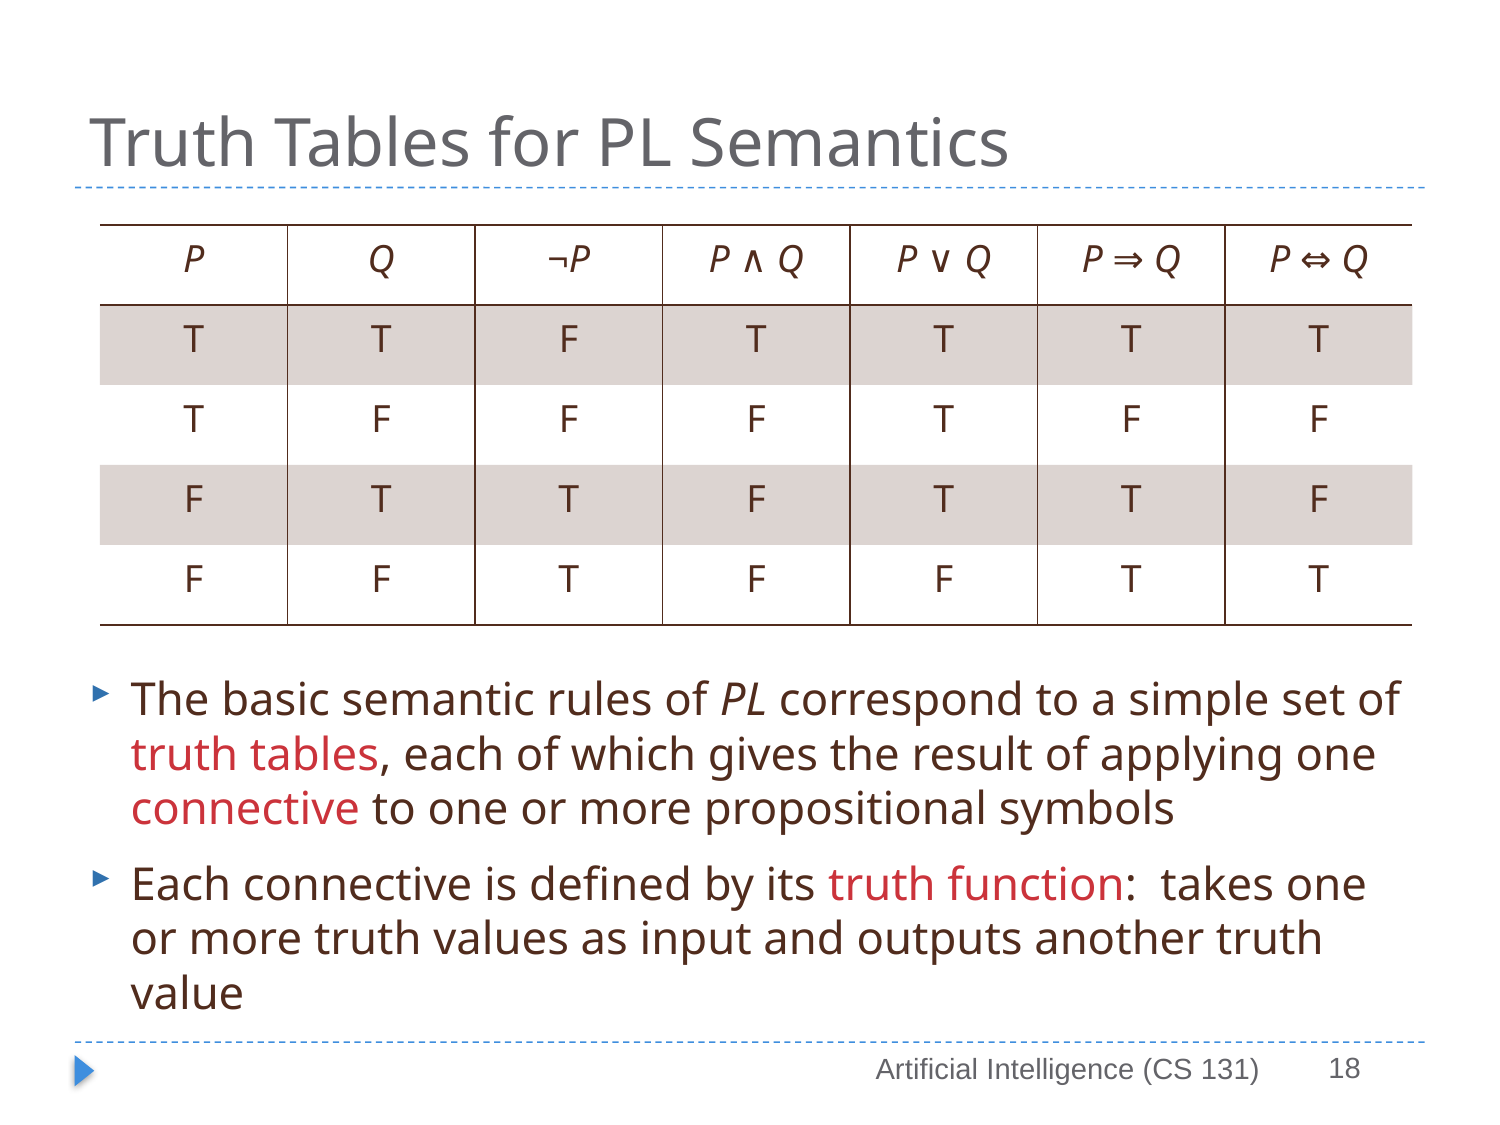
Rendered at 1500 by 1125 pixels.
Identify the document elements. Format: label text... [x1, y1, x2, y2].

table_cell F [1226, 385, 1412, 465]
table_cell F [1038, 385, 1224, 465]
table_cell F [476, 385, 662, 465]
table_cell T [851, 306, 1037, 385]
table_cell T [288, 465, 474, 545]
table_cell T [1038, 306, 1224, 385]
table_cell F [1226, 465, 1412, 545]
table_header P ∧ Q [663, 226, 849, 304]
table_cell F [476, 306, 662, 385]
table_cell T [100, 306, 287, 385]
table_header ¬P [476, 226, 662, 304]
title Truth Tables for PL Semantics [75, 37, 1425, 188]
table_header P ⇔ Q [1226, 226, 1412, 304]
table_header Q [288, 226, 474, 304]
table_cell T [1226, 306, 1412, 385]
table_cell T [1226, 545, 1412, 624]
table_header P ⇒ Q [1038, 226, 1224, 304]
table_cell F [663, 385, 849, 465]
table_cell T [100, 385, 287, 465]
list The basic semantic rules of PL correspond to a simple set of truth tables, each of which gives the result of applying one connective to one or more propositional symbols Each connective is defined by its truth function: takes one or more truth values as input and outputs another truth value [75, 662, 1425, 1030]
table_cell T [1038, 465, 1224, 545]
table_cell T [851, 465, 1037, 545]
table_header P [100, 226, 287, 304]
table_cell T [476, 465, 662, 545]
table_cell T [851, 385, 1037, 465]
table_header P ∨ Q [851, 226, 1037, 304]
table_cell T [1038, 545, 1224, 624]
table_cell F [288, 545, 474, 624]
table_cell F [663, 465, 849, 545]
table_cell T [288, 306, 474, 385]
table_cell T [476, 545, 662, 624]
table_cell F [851, 545, 1037, 624]
table_cell F [100, 545, 287, 624]
table_cell T [663, 306, 849, 385]
table_cell F [663, 545, 849, 624]
slide_number 18 [1212, 1042, 1376, 1103]
table_cell F [288, 385, 474, 465]
table_cell F [100, 465, 287, 545]
footer Artificial Intelligence (CS 131) [575, 1042, 1212, 1103]
